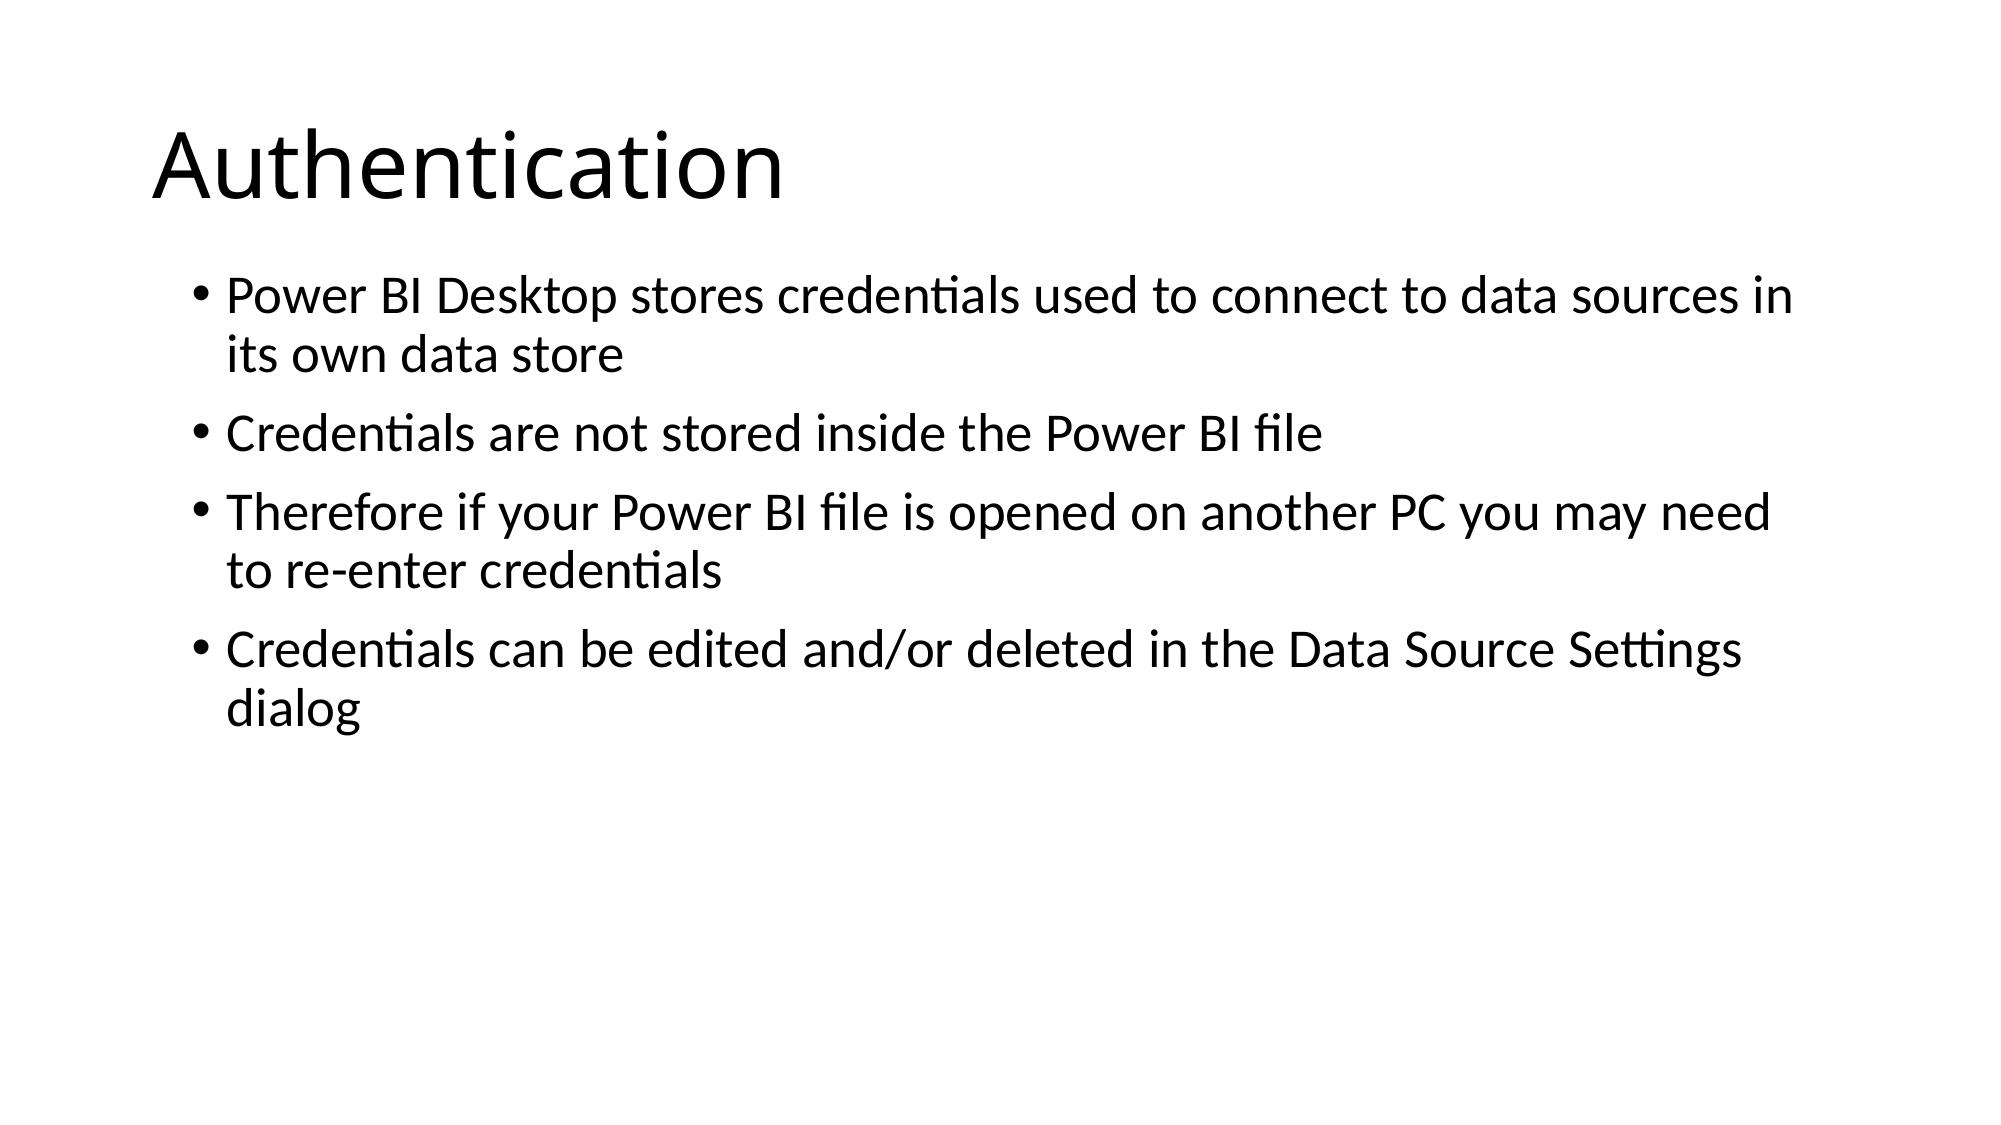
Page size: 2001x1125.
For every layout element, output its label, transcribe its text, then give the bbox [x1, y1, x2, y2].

list Power BI Desktop stores credentials used to connect to data sources in its own data store Credentials are not stored inside the Power BI file Therefore if your Power BI file is opened on another PC you may need to re-enter credentials Credentials can be edited and/or deleted in the Data Source Settings dialog [176, 259, 1824, 750]
title Authentication [137, 59, 1863, 278]
